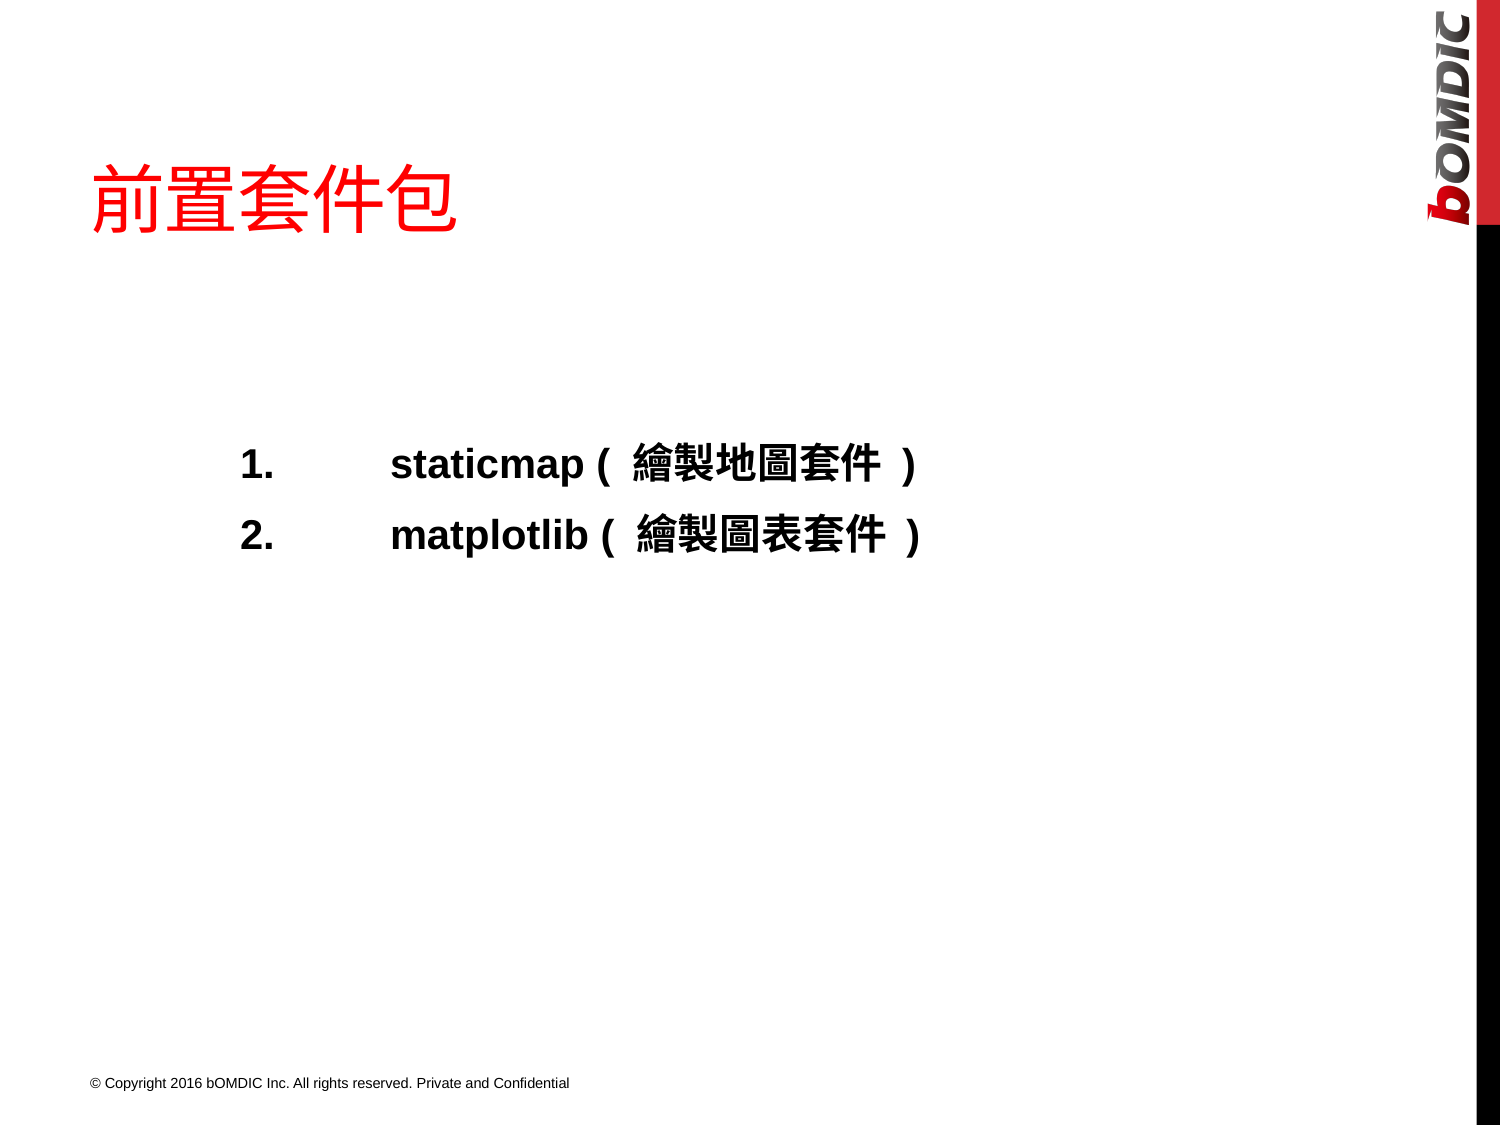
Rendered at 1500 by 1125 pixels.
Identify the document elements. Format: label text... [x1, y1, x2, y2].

picture [1428, 12, 1472, 225]
list 1. staticmap ( 繪製地圖套件 ) 2. matplotlib ( 繪製圖表套件 ) [75, 287, 1325, 1005]
title 前置套件包 [75, 25, 1025, 250]
